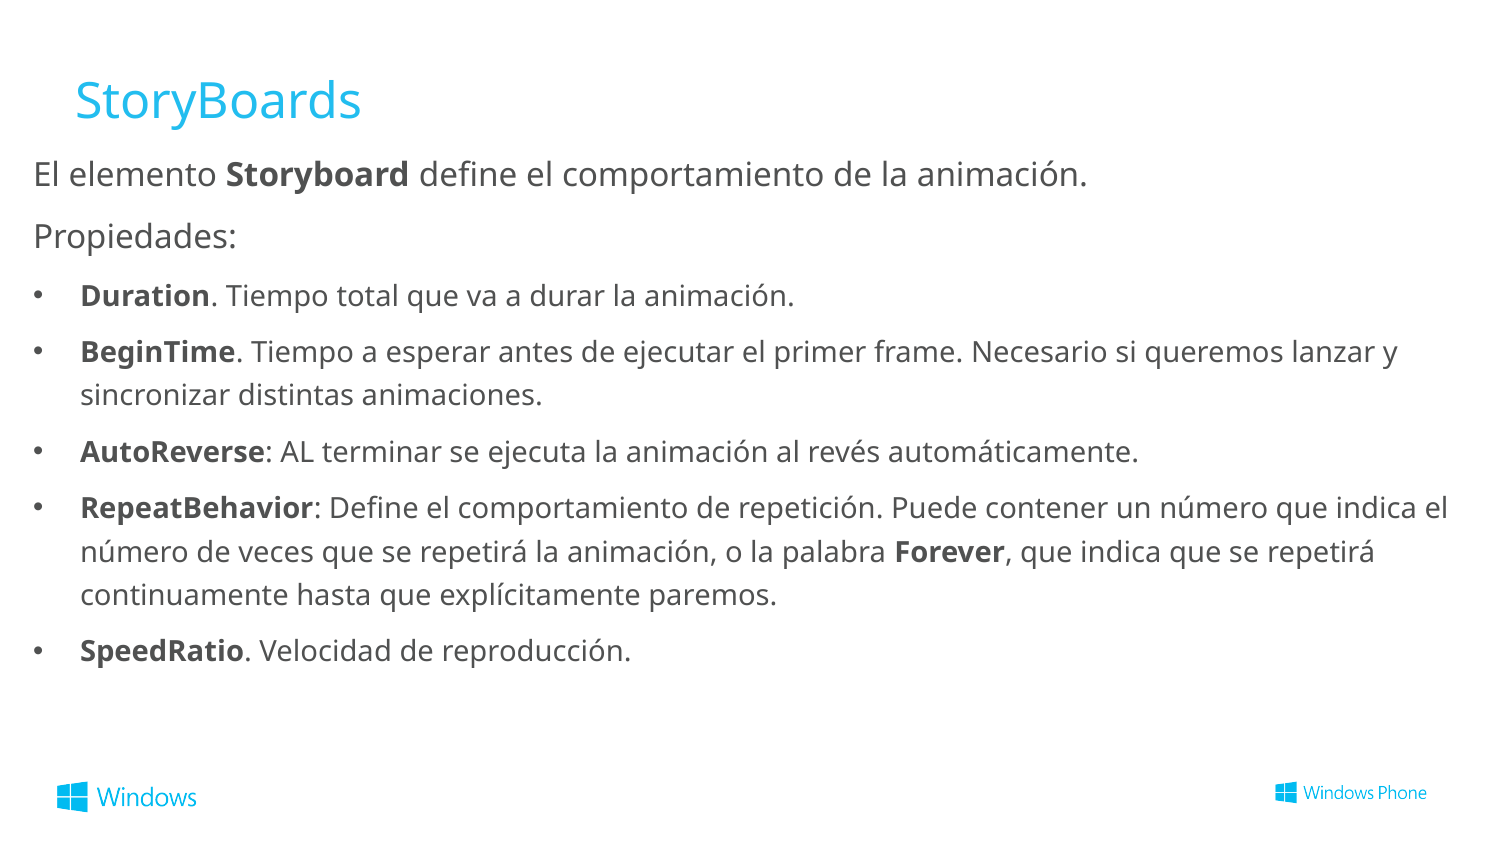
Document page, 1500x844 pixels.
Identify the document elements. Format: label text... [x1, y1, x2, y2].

title StoryBoards [75, 65, 1425, 126]
picture [1266, 784, 1436, 813]
list El elemento Storyboard define el comportamiento de la animación. Propiedades: Duration. Tiempo total que va a durar la animación. BeginTime. Tiempo a esperar antes de ejecutar el primer frame. Necesario si queremos lanzar y sincronizar distintas animaciones. AutoReverse: AL terminar se ejecuta la animación al revés automáticamente. RepeatBehavior: Define el comportamiento de repetición. Puede contener un número que indica el número de veces que se repetirá la animación, o la palabra Forever, que indica que se repetirá continuamente hasta que explícitamente paremos. SpeedRatio. Velocidad de reproducción. [33, 143, 1467, 784]
picture [45, 784, 213, 826]
